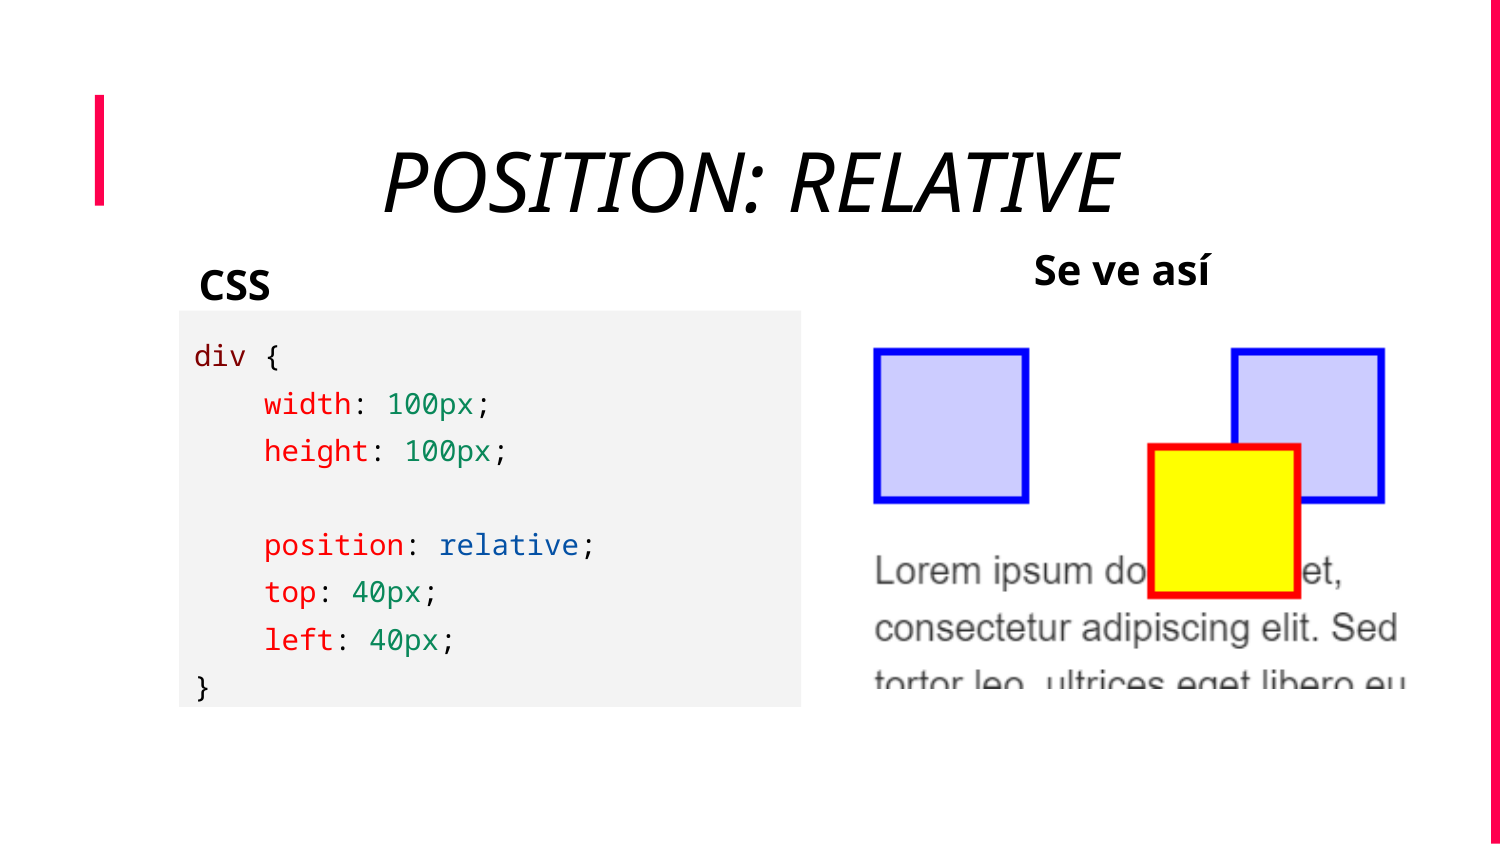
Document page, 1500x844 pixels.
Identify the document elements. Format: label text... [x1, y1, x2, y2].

text_box Se ve así [1018, 228, 1242, 302]
text_box POSITION: RELATIVE [238, 99, 1262, 214]
text_box div { width: 100px; height: 100px; position: relative; top: 40px; left: 40px; } [179, 310, 802, 707]
text_box CSS [183, 243, 369, 317]
picture [851, 316, 1434, 689]
